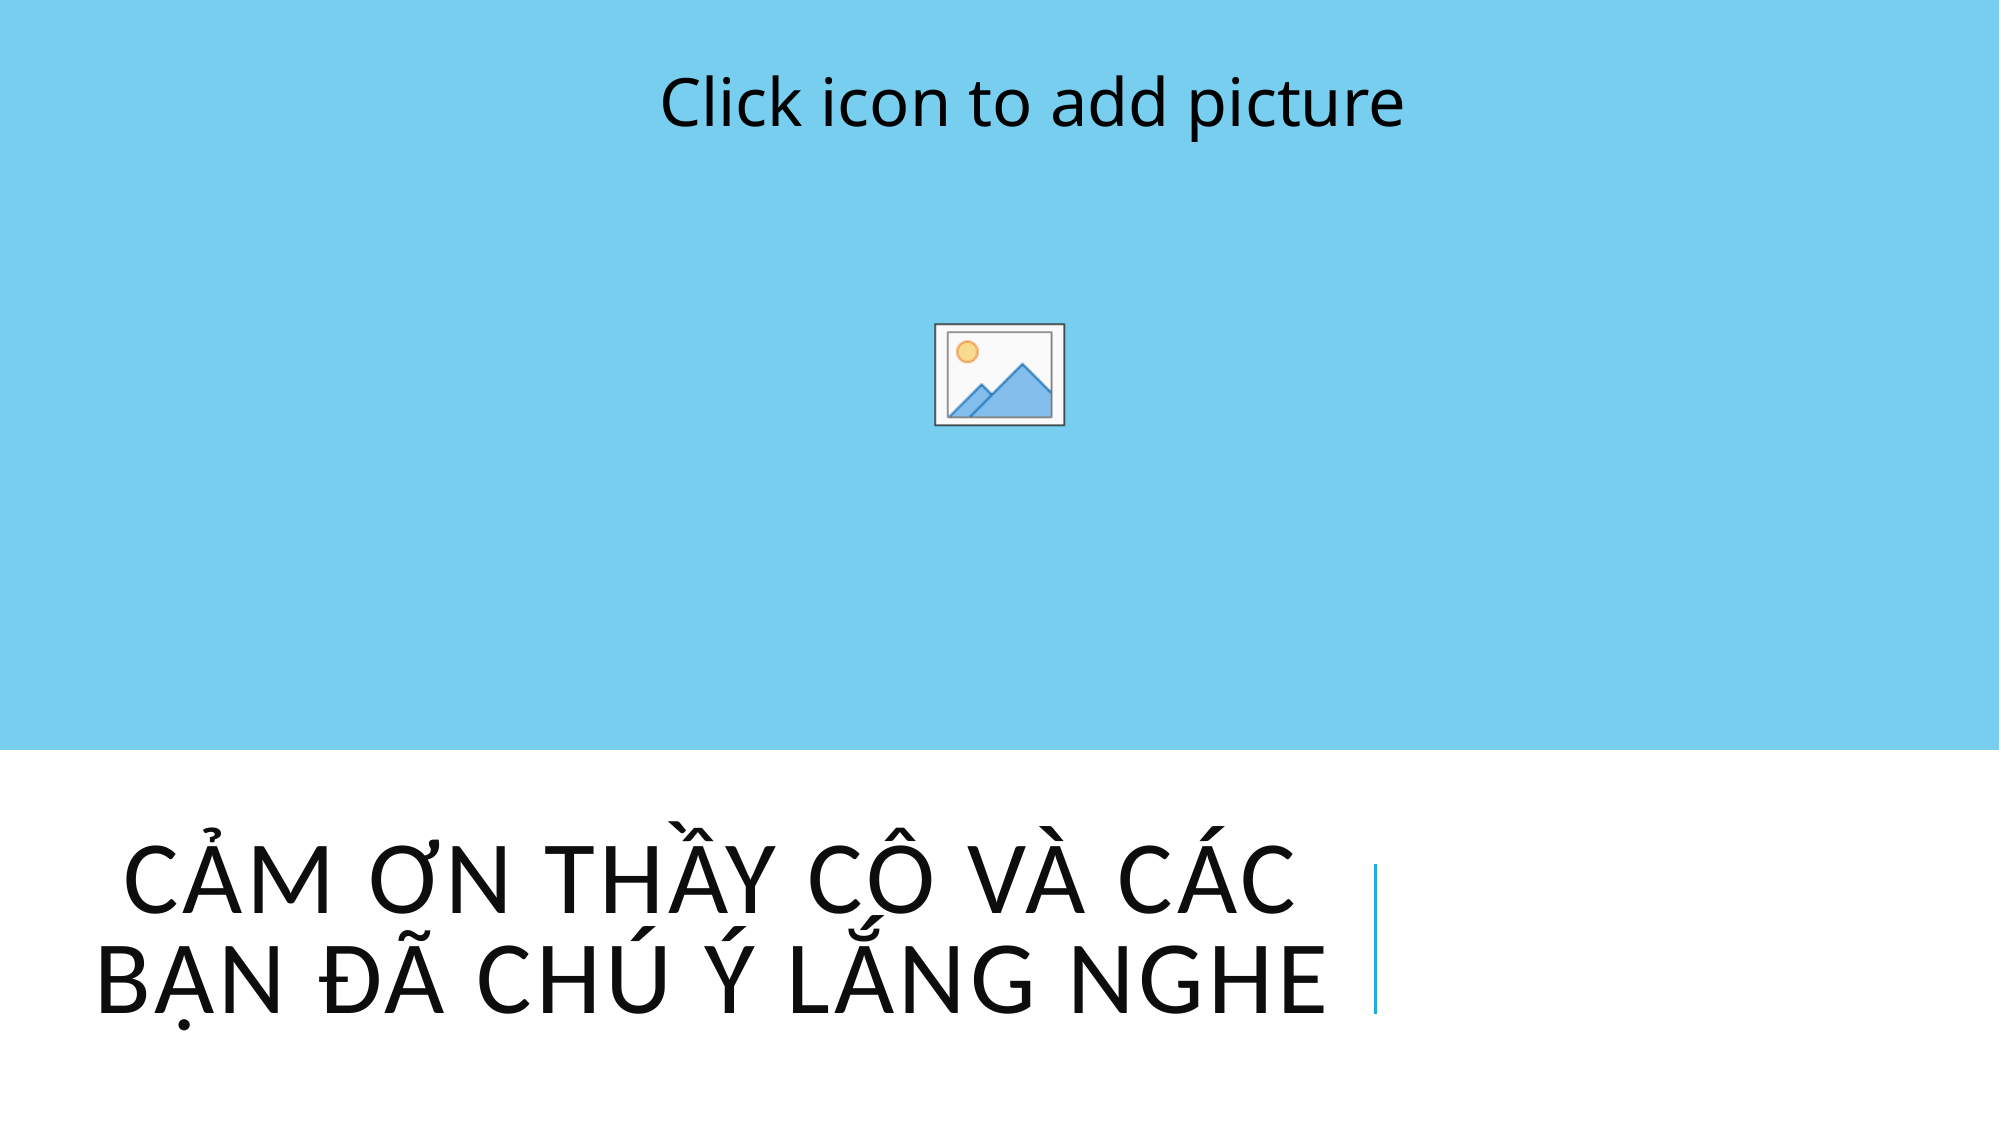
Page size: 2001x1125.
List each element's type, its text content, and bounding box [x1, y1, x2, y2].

picture [0, 0, 2000, 751]
title CẢM ƠN THẦY CÔ VÀ CÁC BẠN ĐÃ CHÚ Ý LẮNG NGHE [75, 813, 1350, 1054]
